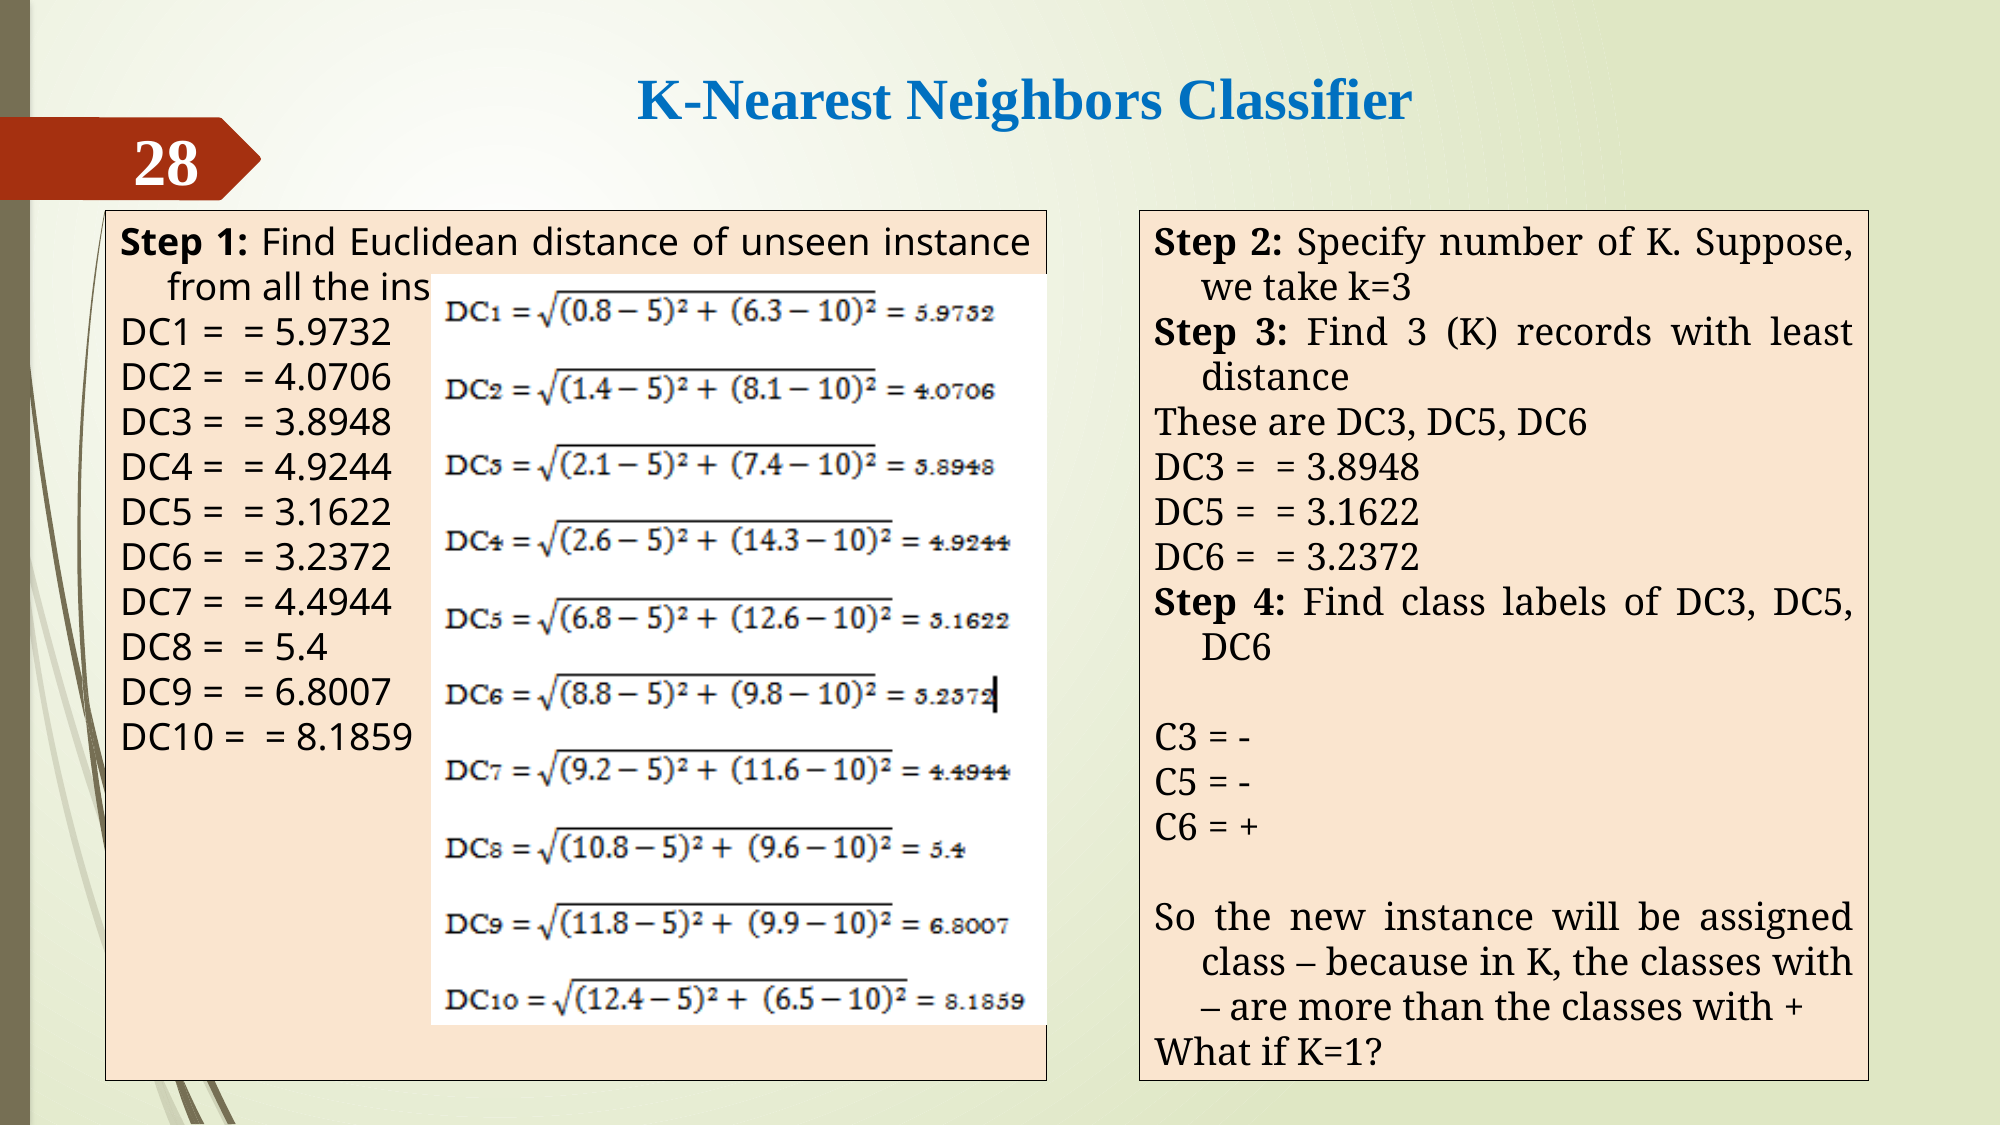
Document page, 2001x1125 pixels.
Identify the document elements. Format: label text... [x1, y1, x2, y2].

title K-Nearest Neighbors Classifier [622, 53, 1729, 264]
slide_number 28 [87, 129, 216, 190]
text_box Step 1: Find Euclidean distance of unseen instance from all the instances DC1 = = 5.9732 DC2 = = 4.0706 DC3 = = 3.8948 DC4 = = 4.9244 DC5 = = 3.1622 DC6 = = 3.2372 DC7 = = 4.4944 DC8 = = 5.4 DC9 = = 6.8007 DC10 = = 8.1859 [105, 210, 1047, 1081]
picture [431, 274, 1047, 1025]
text_box Step 2: Specify number of K. Suppose, we take k=3 Step 3: Find 3 (K) records with least distance These are DC3, DC5, DC6 DC3 = = 3.8948 DC5 = = 3.1622 DC6 = = 3.2372 Step 4: Find class labels of DC3, DC5, DC6 C3 = - C5 = - C6 = + So the new instance will be assigned class – because in K, the classes with – are more than the classes with + What if K=1? [1139, 210, 1869, 1081]
